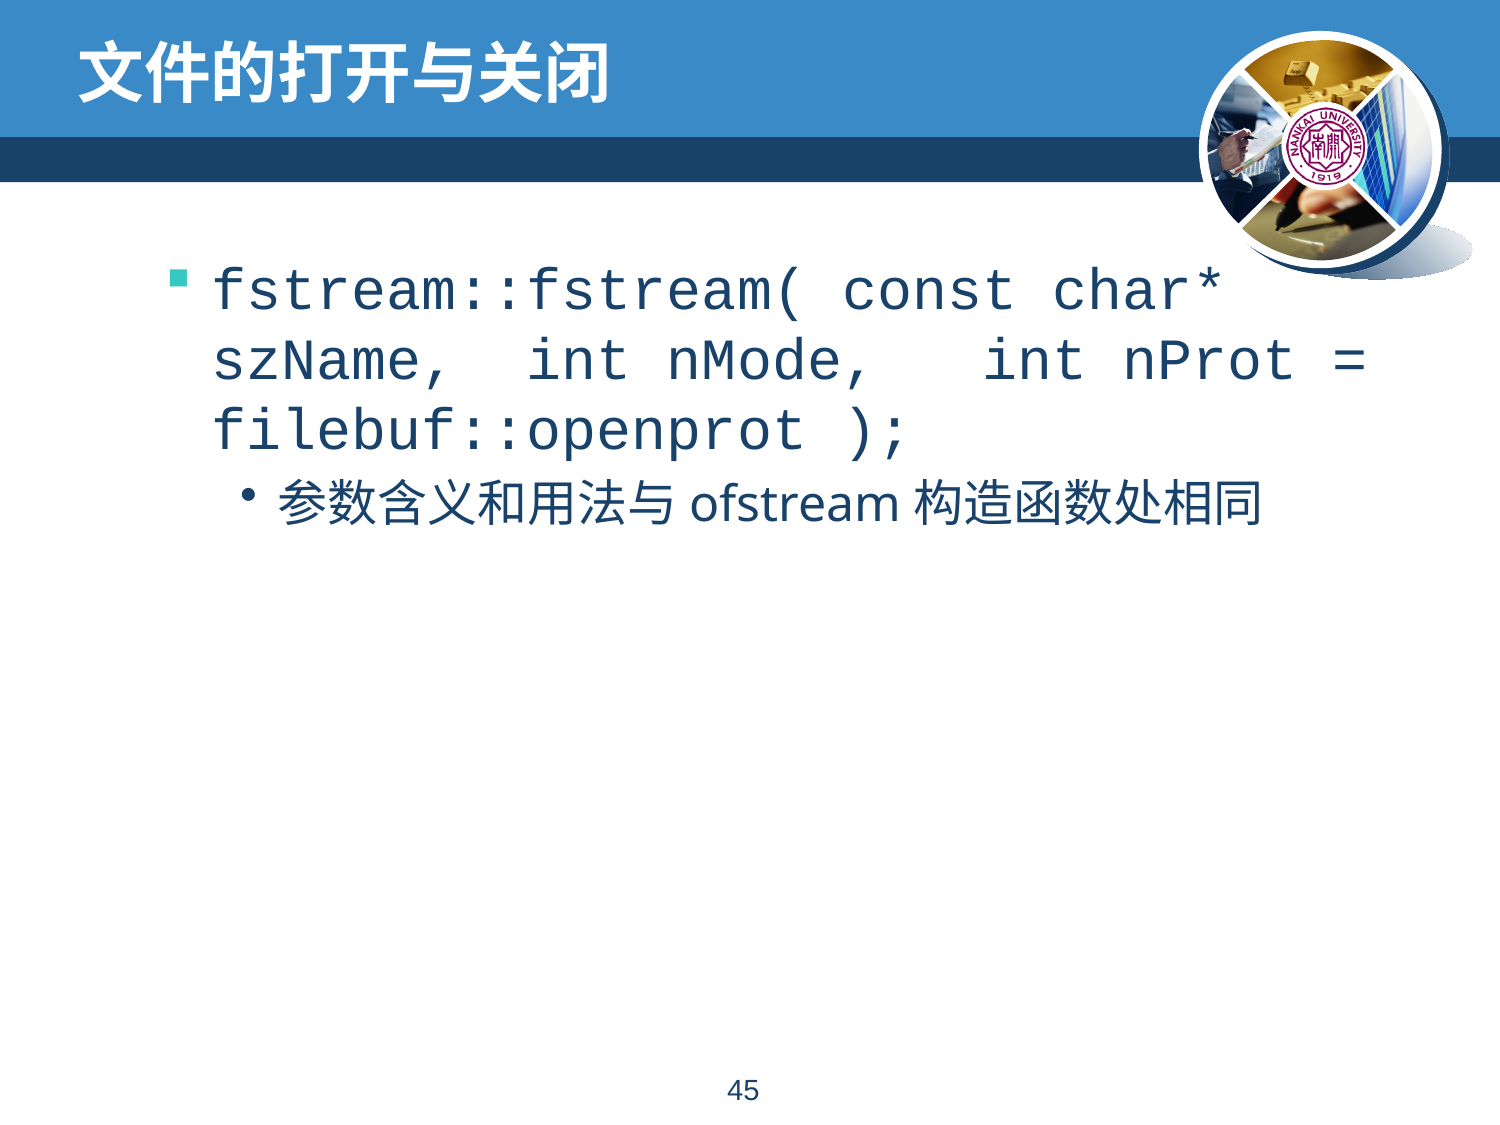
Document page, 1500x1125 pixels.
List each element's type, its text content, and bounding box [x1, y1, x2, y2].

title 文件的打开与关闭 [62, 24, 1275, 118]
picture [1207, 40, 1433, 243]
slide_number 44 [607, 1063, 879, 1112]
list fstream::fstream( const char* szName, int nMode, int nProt = filebuf::openprot ); 参数含义和用法与ofstream构造函数处相同 [75, 243, 1425, 1065]
